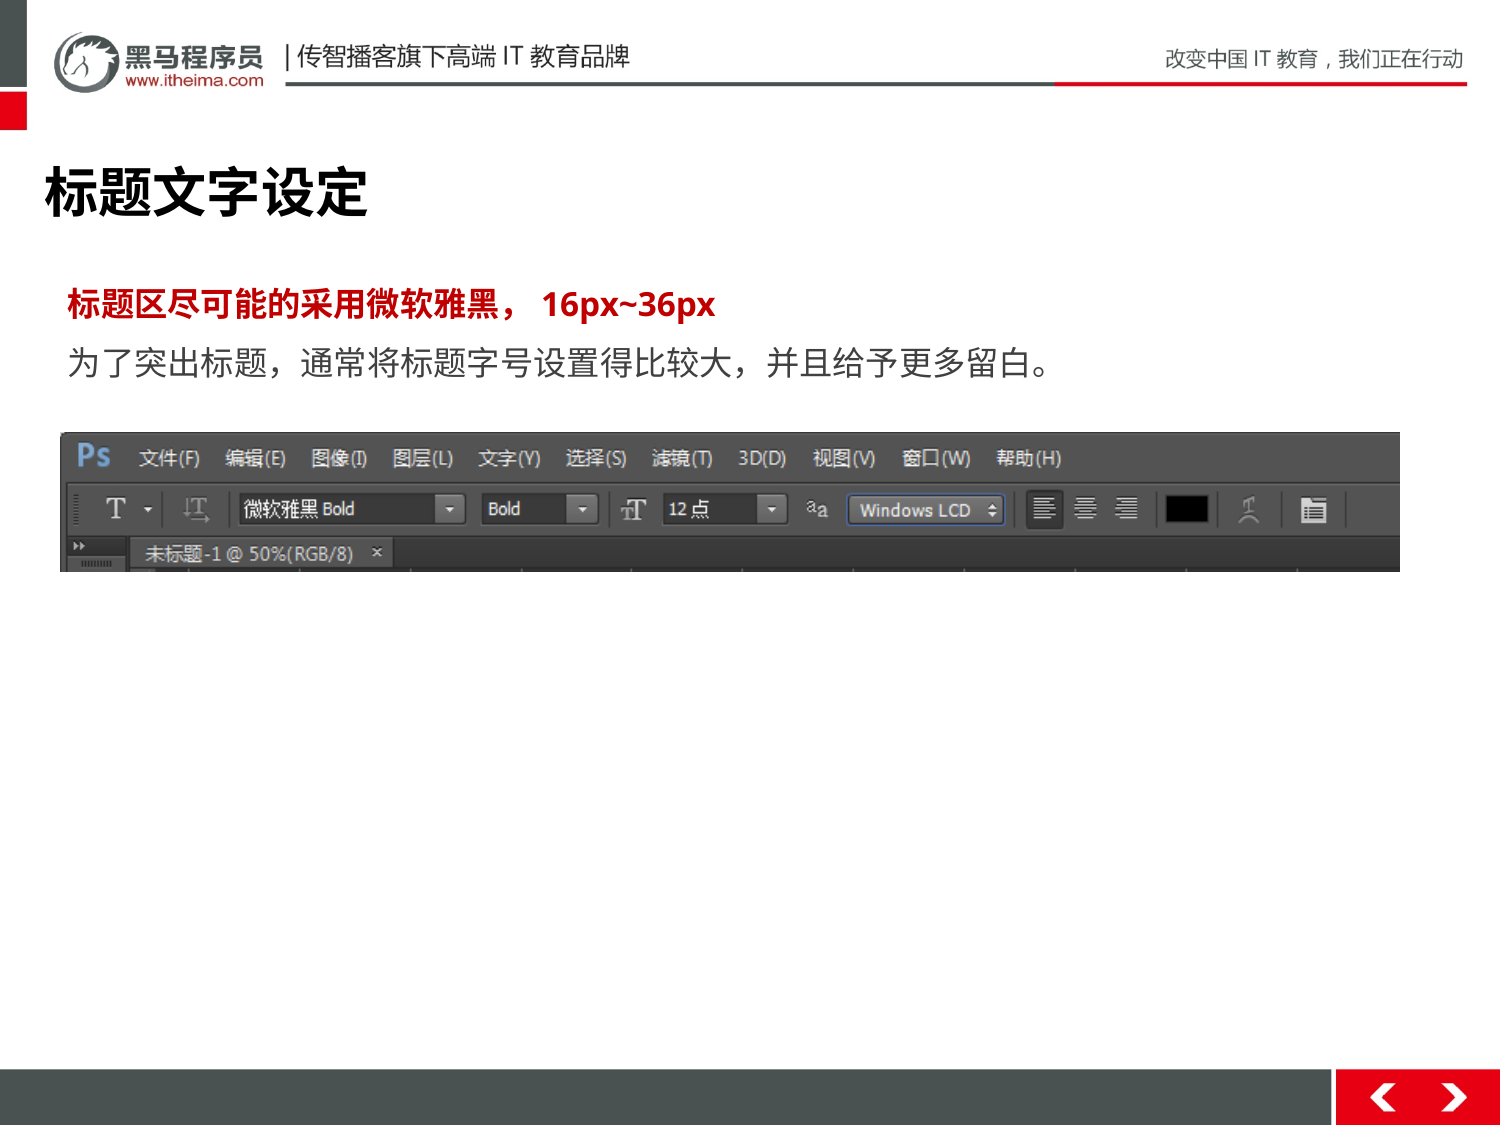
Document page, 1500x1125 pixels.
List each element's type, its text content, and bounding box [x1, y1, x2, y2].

text_box 标题文字设定 [29, 150, 1358, 231]
text_box 标题区尽可能的采用微软雅黑，16px~36px 为了突出标题，通常将标题字号设置得比较大，并且给予更多留白。 [53, 255, 1483, 705]
picture [0, 0, 1500, 1125]
